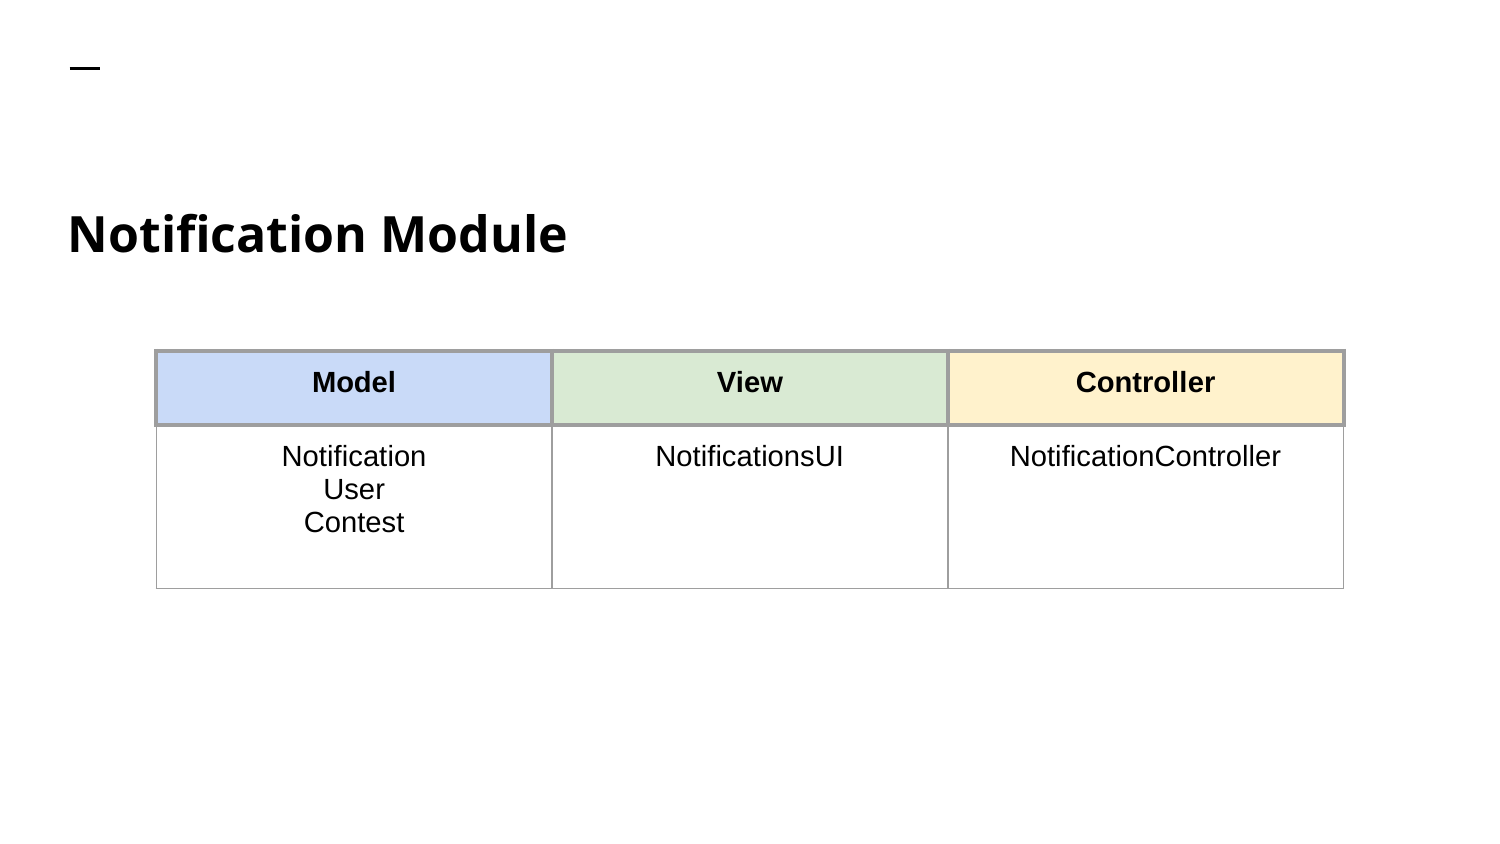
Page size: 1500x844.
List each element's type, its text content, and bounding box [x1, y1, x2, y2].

title Notification Module [52, 153, 792, 278]
table_cell Notification User Contest [157, 427, 551, 588]
table_cell NotificationController [949, 427, 1343, 588]
table_cell NotificationsUI [553, 427, 947, 588]
table_header View [554, 353, 946, 423]
table_header Controller [950, 353, 1342, 423]
table_header Model [158, 353, 550, 423]
